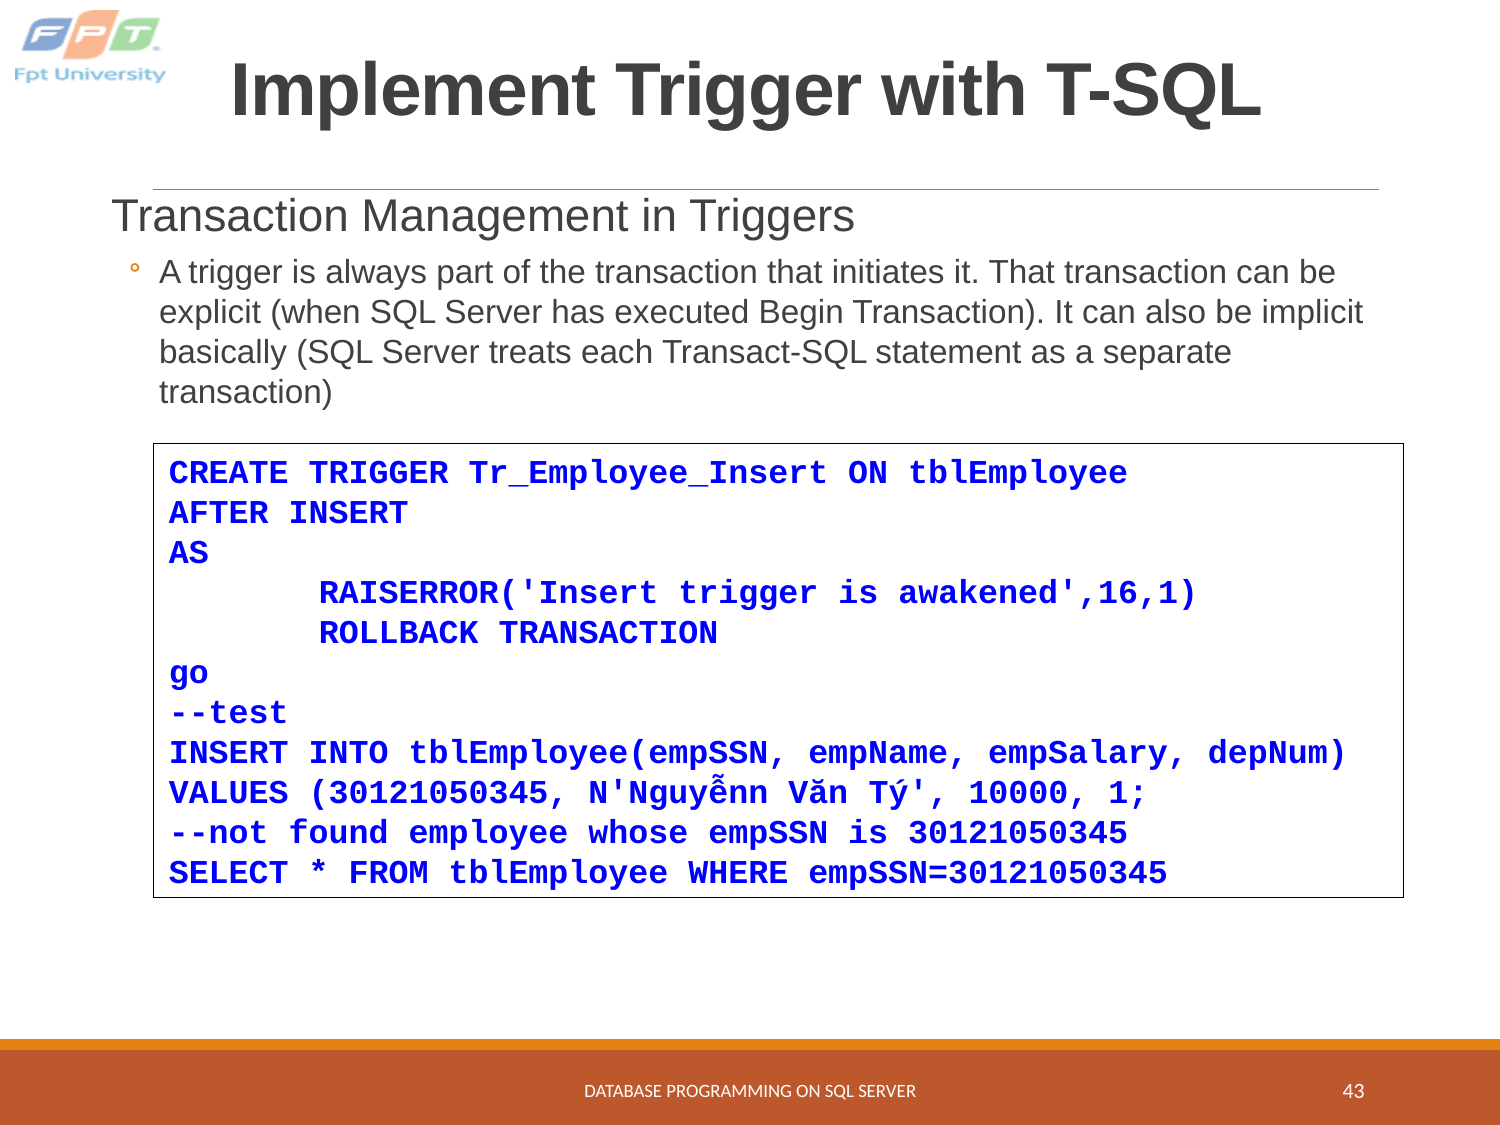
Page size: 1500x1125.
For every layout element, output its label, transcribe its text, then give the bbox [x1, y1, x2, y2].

list Transaction Management in Triggers A trigger is always part of the transaction that initiates it. That transaction can be explicit (when SQL Server has executed Begin Transaction). It can also be implicit basically (SQL Server treats each Transact-SQL statement as a separate transaction) [96, 185, 1399, 1017]
text_box CREATE TRIGGER Tr_Employee_Insert ON tblEmployee AFTER INSERT AS RAISERROR('Insert trigger is awakened',16,1) ROLLBACK TRANSACTION go --test INSERT INTO tblEmployee(empSSN, empName, empSalary, depNum) VALUES (30121050345, N'Nguyễnn Văn Tý', 10000, 1; --not found employee whose empSSN is 30121050345 SELECT * FROM tblEmployee WHERE empSSN=30121050345 [153, 443, 1404, 898]
footer Database programming on SQL Server [453, 1059, 1047, 1120]
slide_number 43 [1218, 1059, 1380, 1120]
title Implement Trigger with T-SQL [96, 47, 1399, 185]
